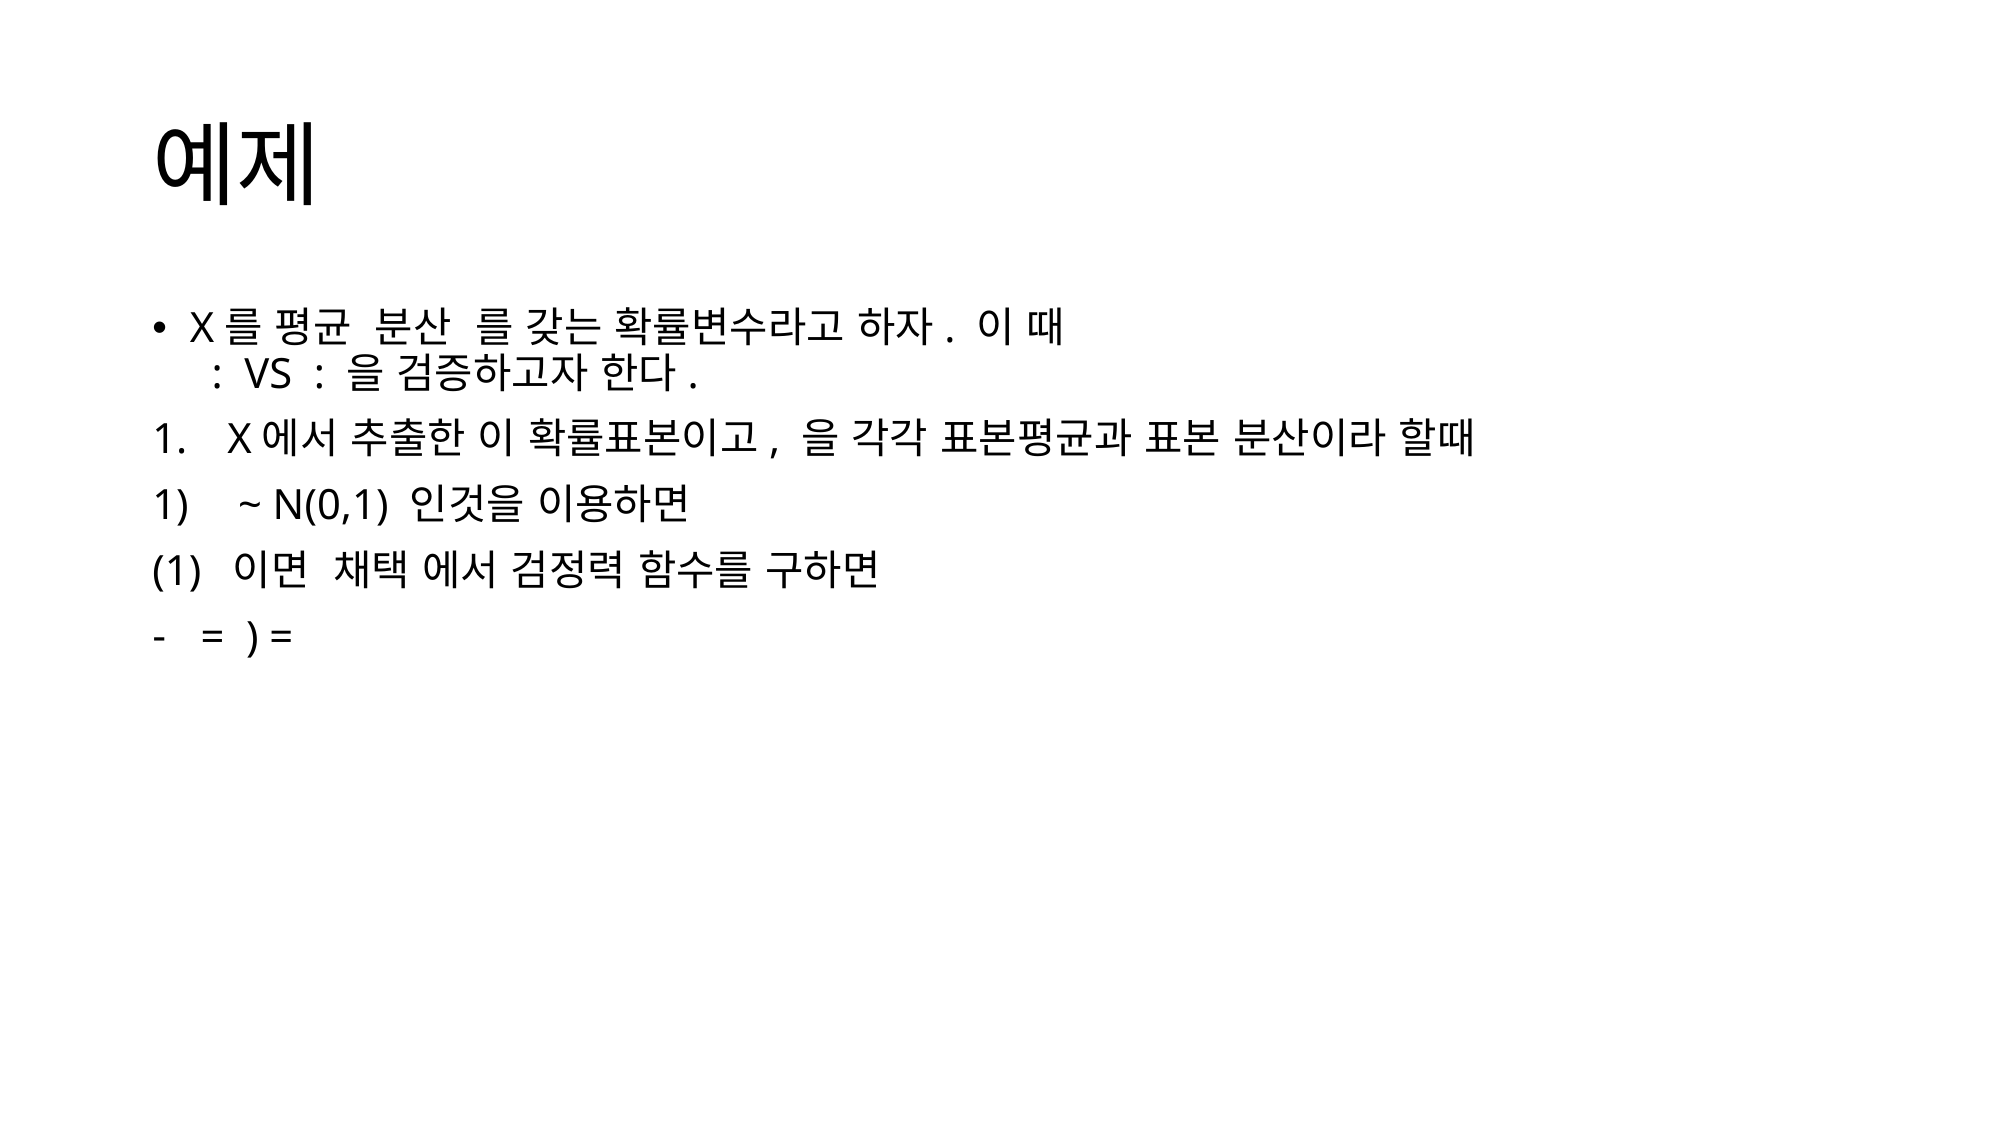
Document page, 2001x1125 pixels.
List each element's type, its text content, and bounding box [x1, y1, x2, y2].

title 예제 [137, 59, 1863, 278]
